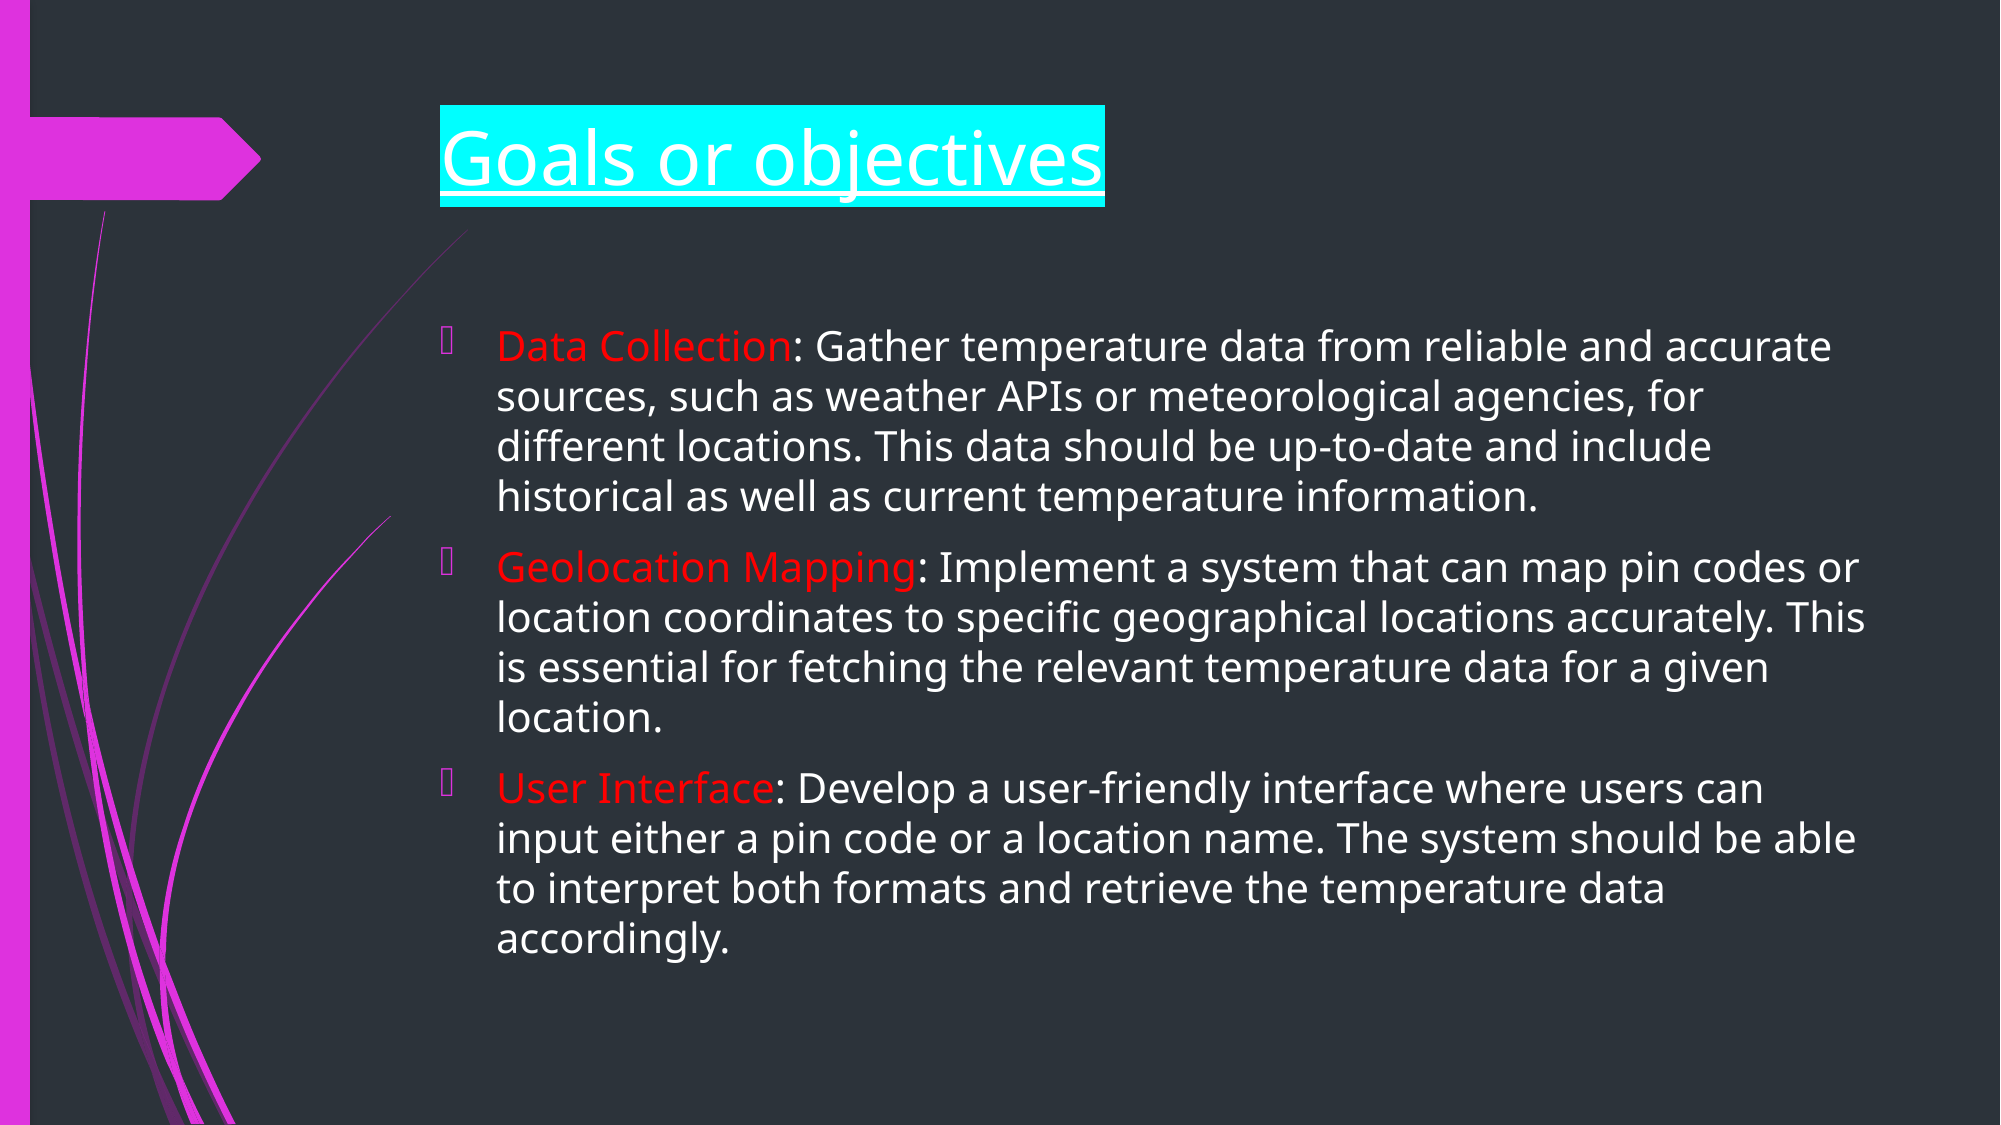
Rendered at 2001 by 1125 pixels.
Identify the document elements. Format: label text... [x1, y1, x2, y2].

title Goals or objectives [425, 102, 1888, 312]
list Data Collection: Gather temperature data from reliable and accurate sources, such as weather APIs or meteorological agencies, for different locations. This data should be up-to-date and include historical as well as current temperature information. Geolocation Mapping: Implement a system that can map pin codes or location coordinates to specific geographical locations accurately. This is essential for fetching the relevant temperature data for a given location. User Interface: Develop a user-friendly interface where users can input either a pin code or a location name. The system should be able to interpret both formats and retrieve the temperature data accordingly. [424, 312, 1888, 970]
